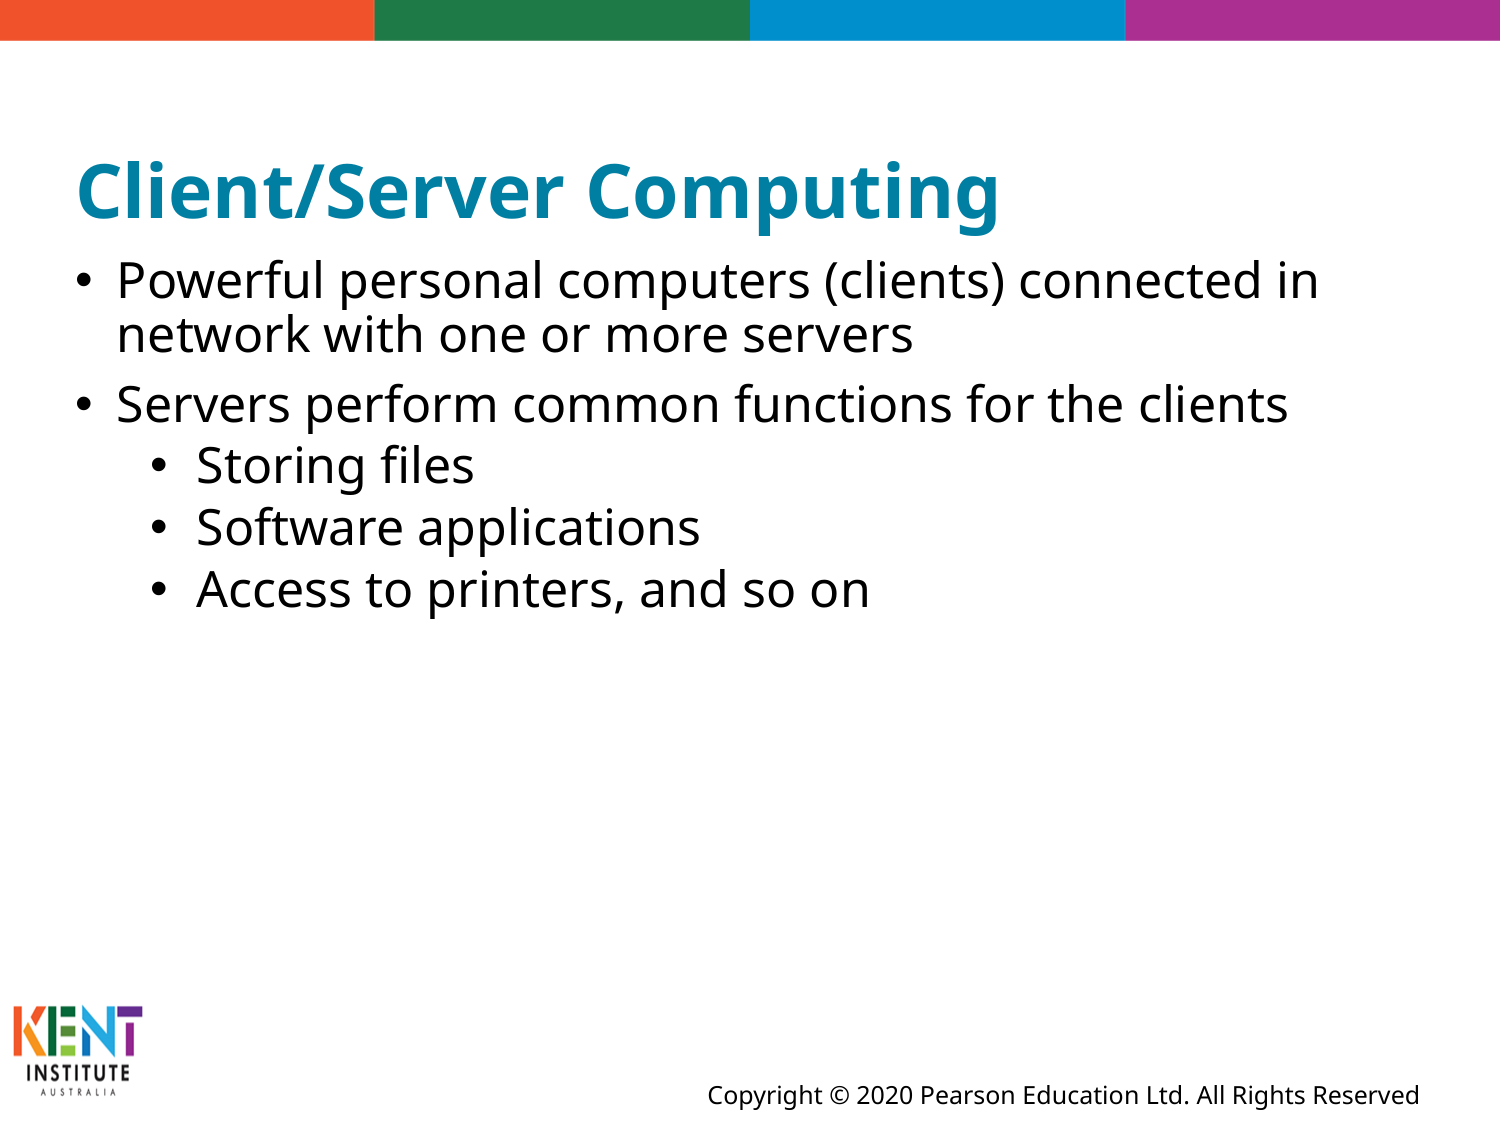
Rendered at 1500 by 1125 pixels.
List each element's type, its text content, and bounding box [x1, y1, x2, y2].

title Client/Server Computing [75, 53, 1425, 234]
list Powerful personal computers (clients) connected in network with one or more servers Servers perform common functions for the clients Storing files Software applications Access to printers, and so on [75, 255, 1425, 983]
picture [0, 0, 749, 41]
picture [1125, 0, 1500, 41]
picture [0, 988, 156, 1114]
